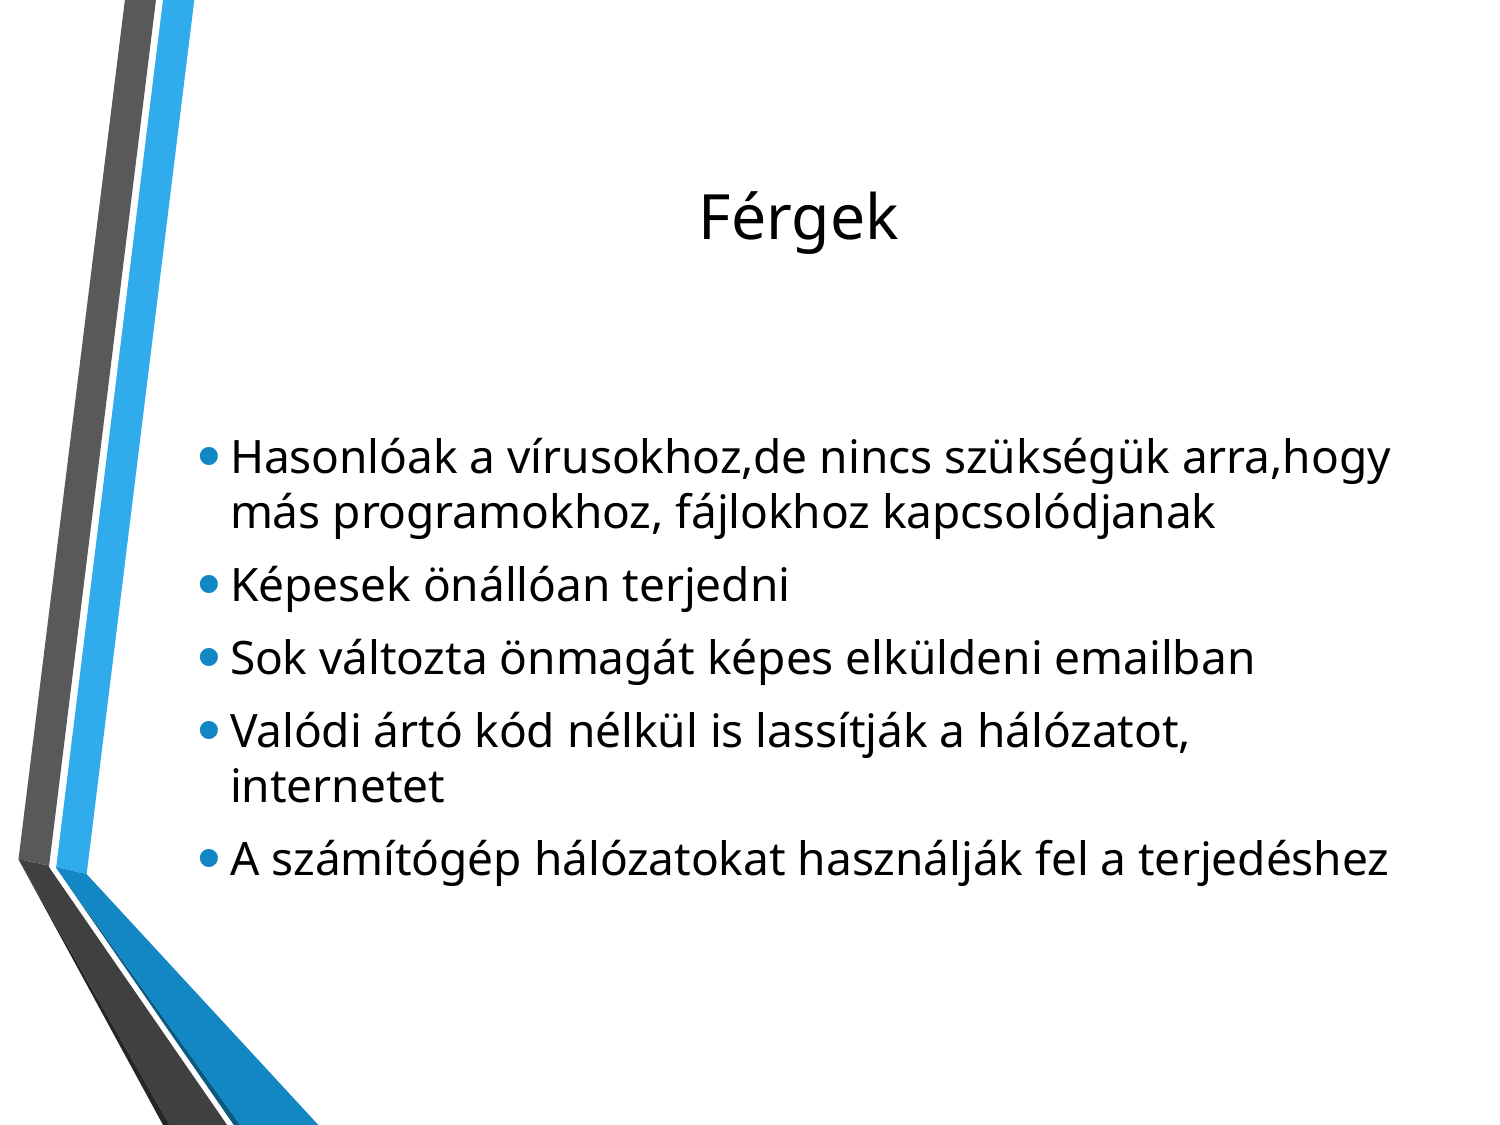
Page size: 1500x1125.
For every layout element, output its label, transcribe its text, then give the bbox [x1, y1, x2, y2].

title Férgek [182, 112, 1416, 316]
list Hasonlóak a vírusokhoz,de nincs szükségük arra,hogy más programokhoz, fájlokhoz kapcsolódjanak Képesek önállóan terjedni Sok változta önmagát képes elküldeni emailban Valódi ártó kód nélkül is lassítják a hálózatot, internetet A számítógép hálózatokat használják fel a terjedéshez [182, 362, 1416, 950]
